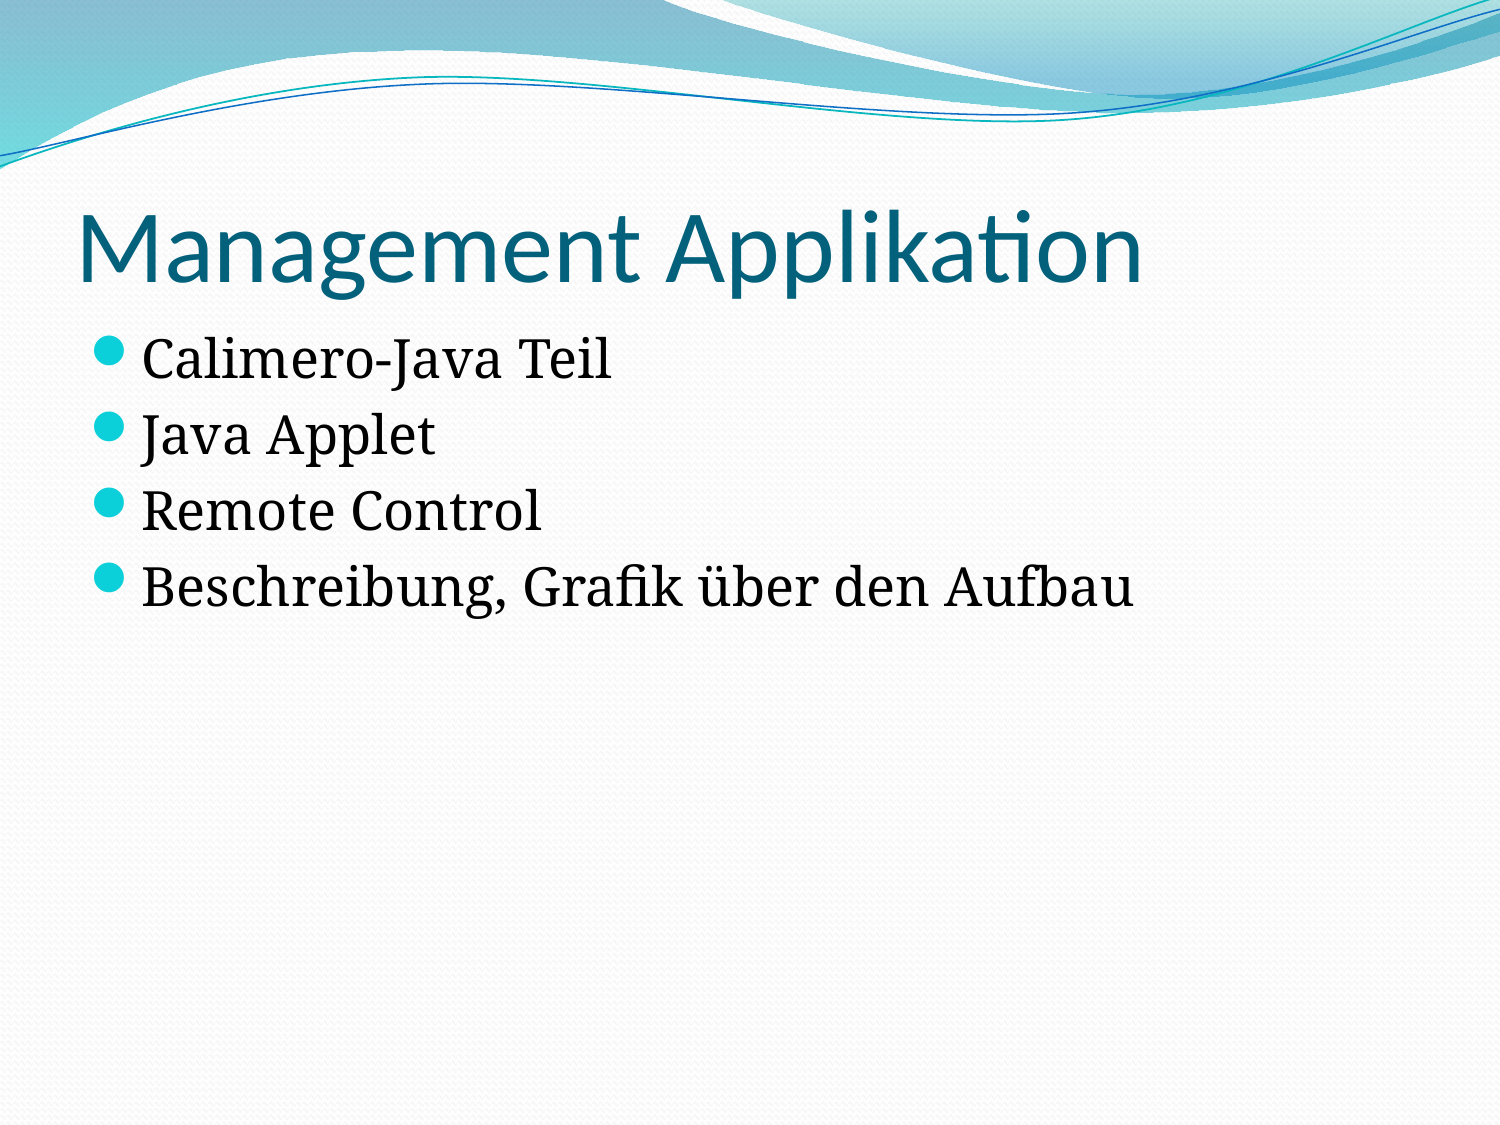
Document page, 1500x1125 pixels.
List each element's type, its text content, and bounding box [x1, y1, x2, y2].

title Management Applikation [75, 115, 1425, 303]
list Calimero-Java Teil Java Applet Remote Control Beschreibung, Grafik über den Aufbau [75, 317, 1425, 1038]
